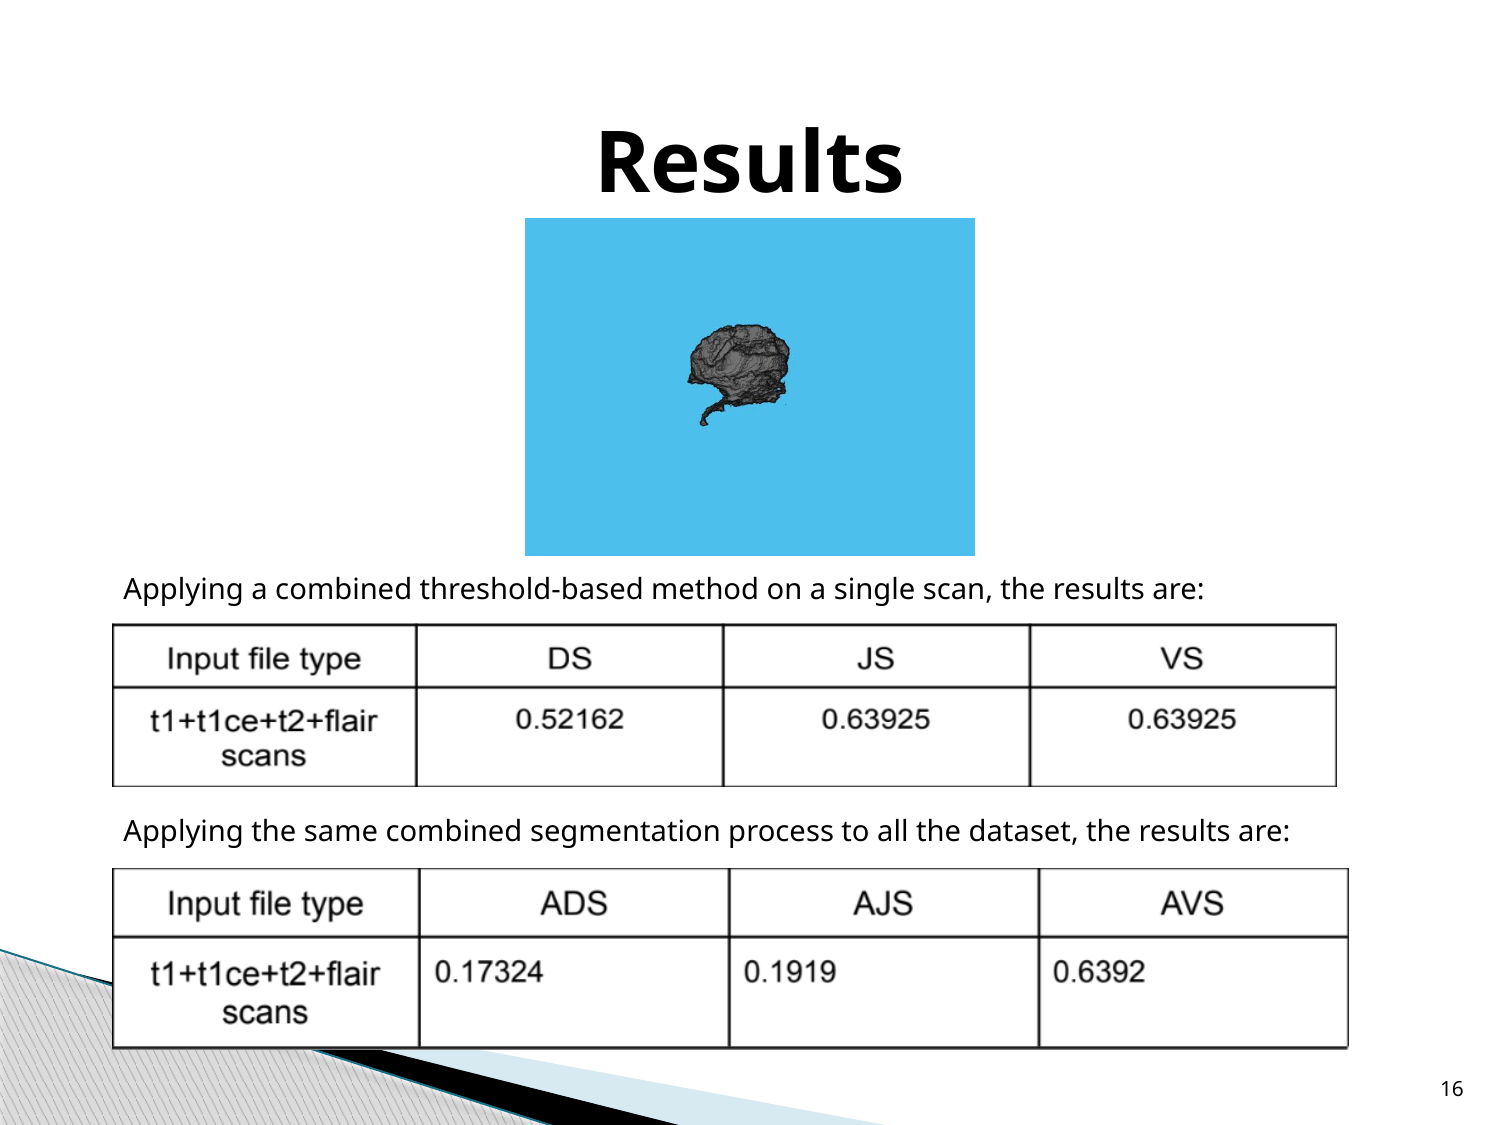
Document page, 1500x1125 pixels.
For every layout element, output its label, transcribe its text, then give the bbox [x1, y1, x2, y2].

picture [112, 623, 1338, 788]
text_box Applying a combined threshold-based method on a single scan, the results are: [108, 562, 1500, 613]
picture [524, 218, 976, 557]
slide_number 16 [1418, 1051, 1479, 1112]
picture [112, 868, 1349, 1051]
title Results [74, 64, 1425, 252]
text_box Applying the same combined segmentation process to all the dataset, the results are: [108, 804, 1419, 855]
